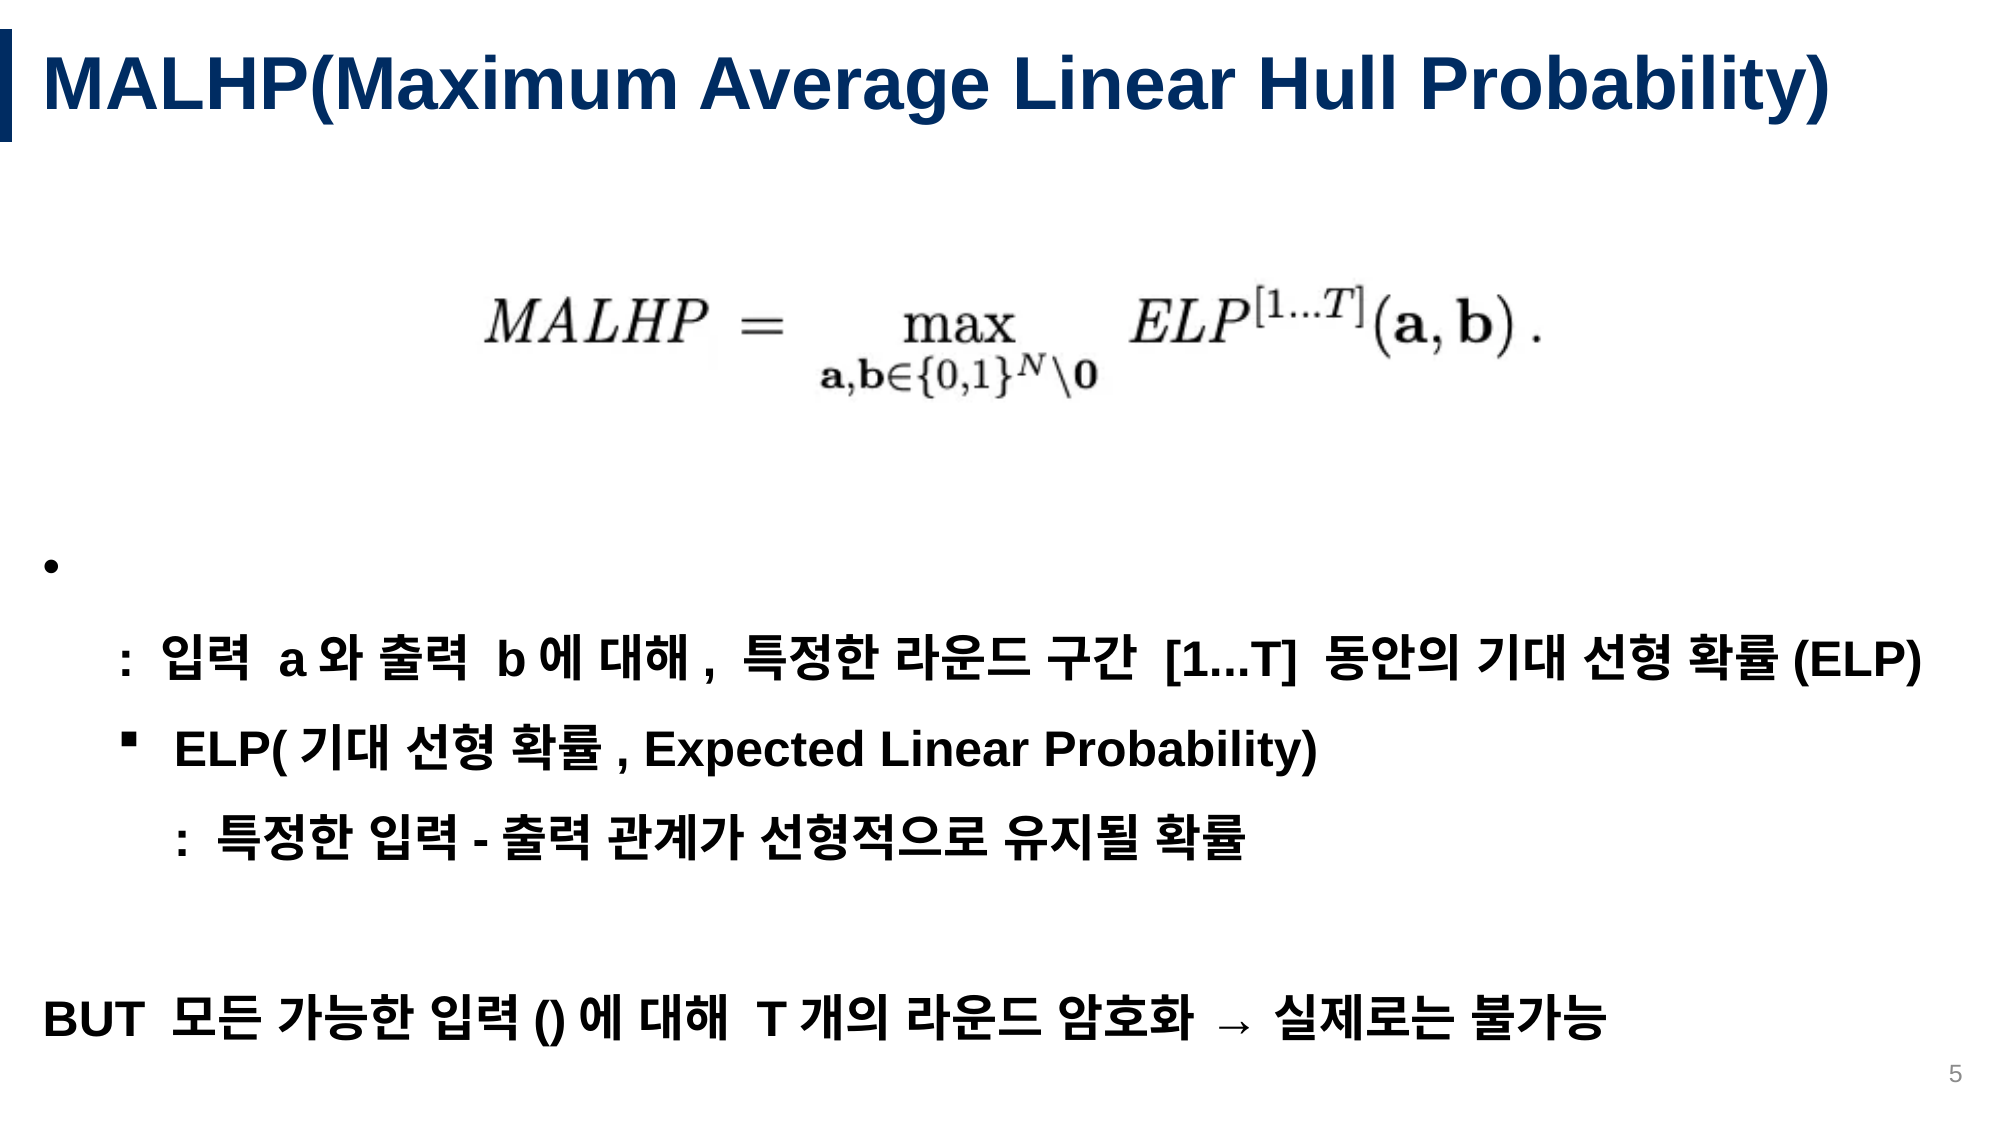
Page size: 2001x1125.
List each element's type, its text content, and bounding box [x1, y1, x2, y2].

title MALHP(Maximum Average Linear Hull Probability) [27, 28, 2000, 142]
slide_number 5 [1527, 1042, 1978, 1103]
picture [454, 237, 1574, 432]
